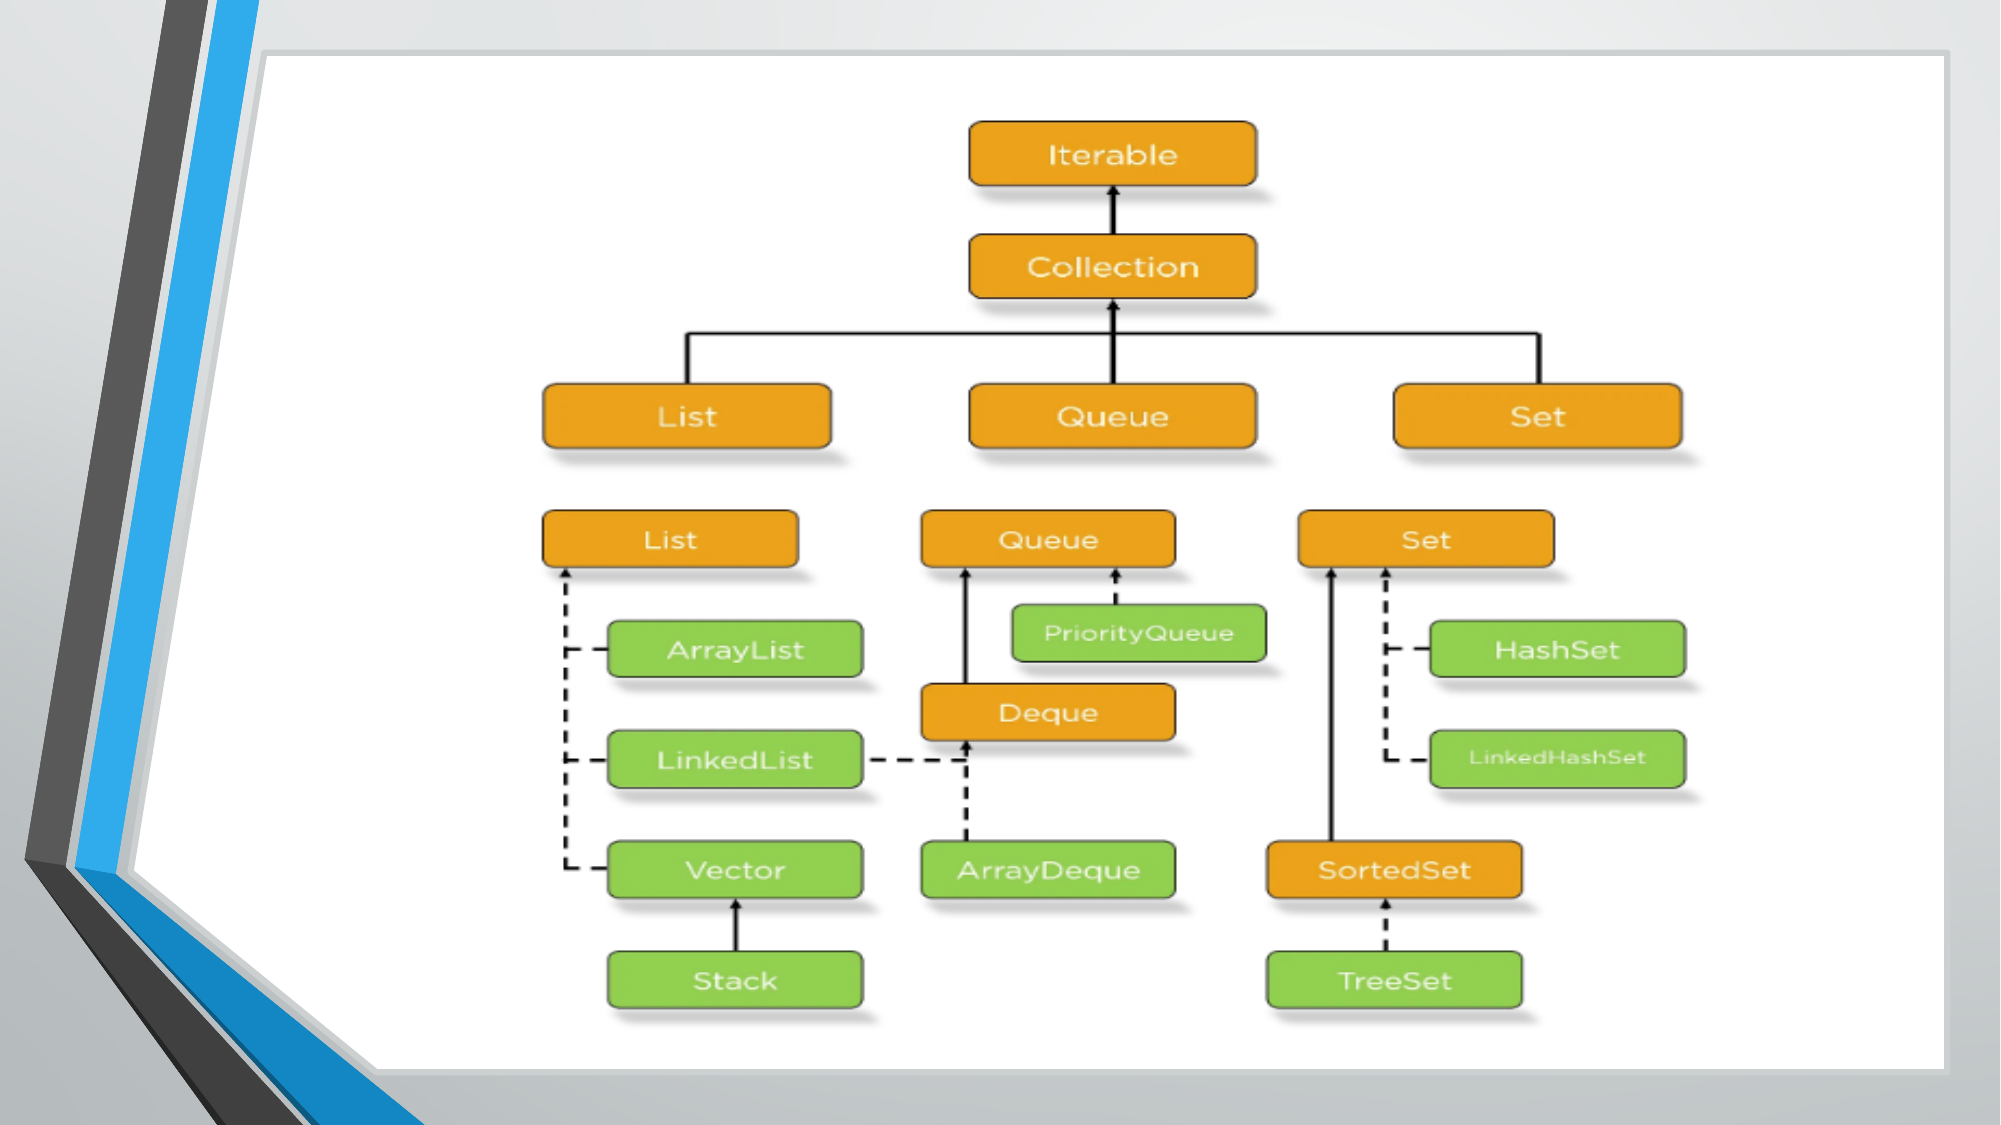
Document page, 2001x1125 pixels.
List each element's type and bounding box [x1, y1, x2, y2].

list [523, 93, 1755, 1036]
text_box [425, 51, 1949, 1074]
text_box [24, 0, 425, 1125]
